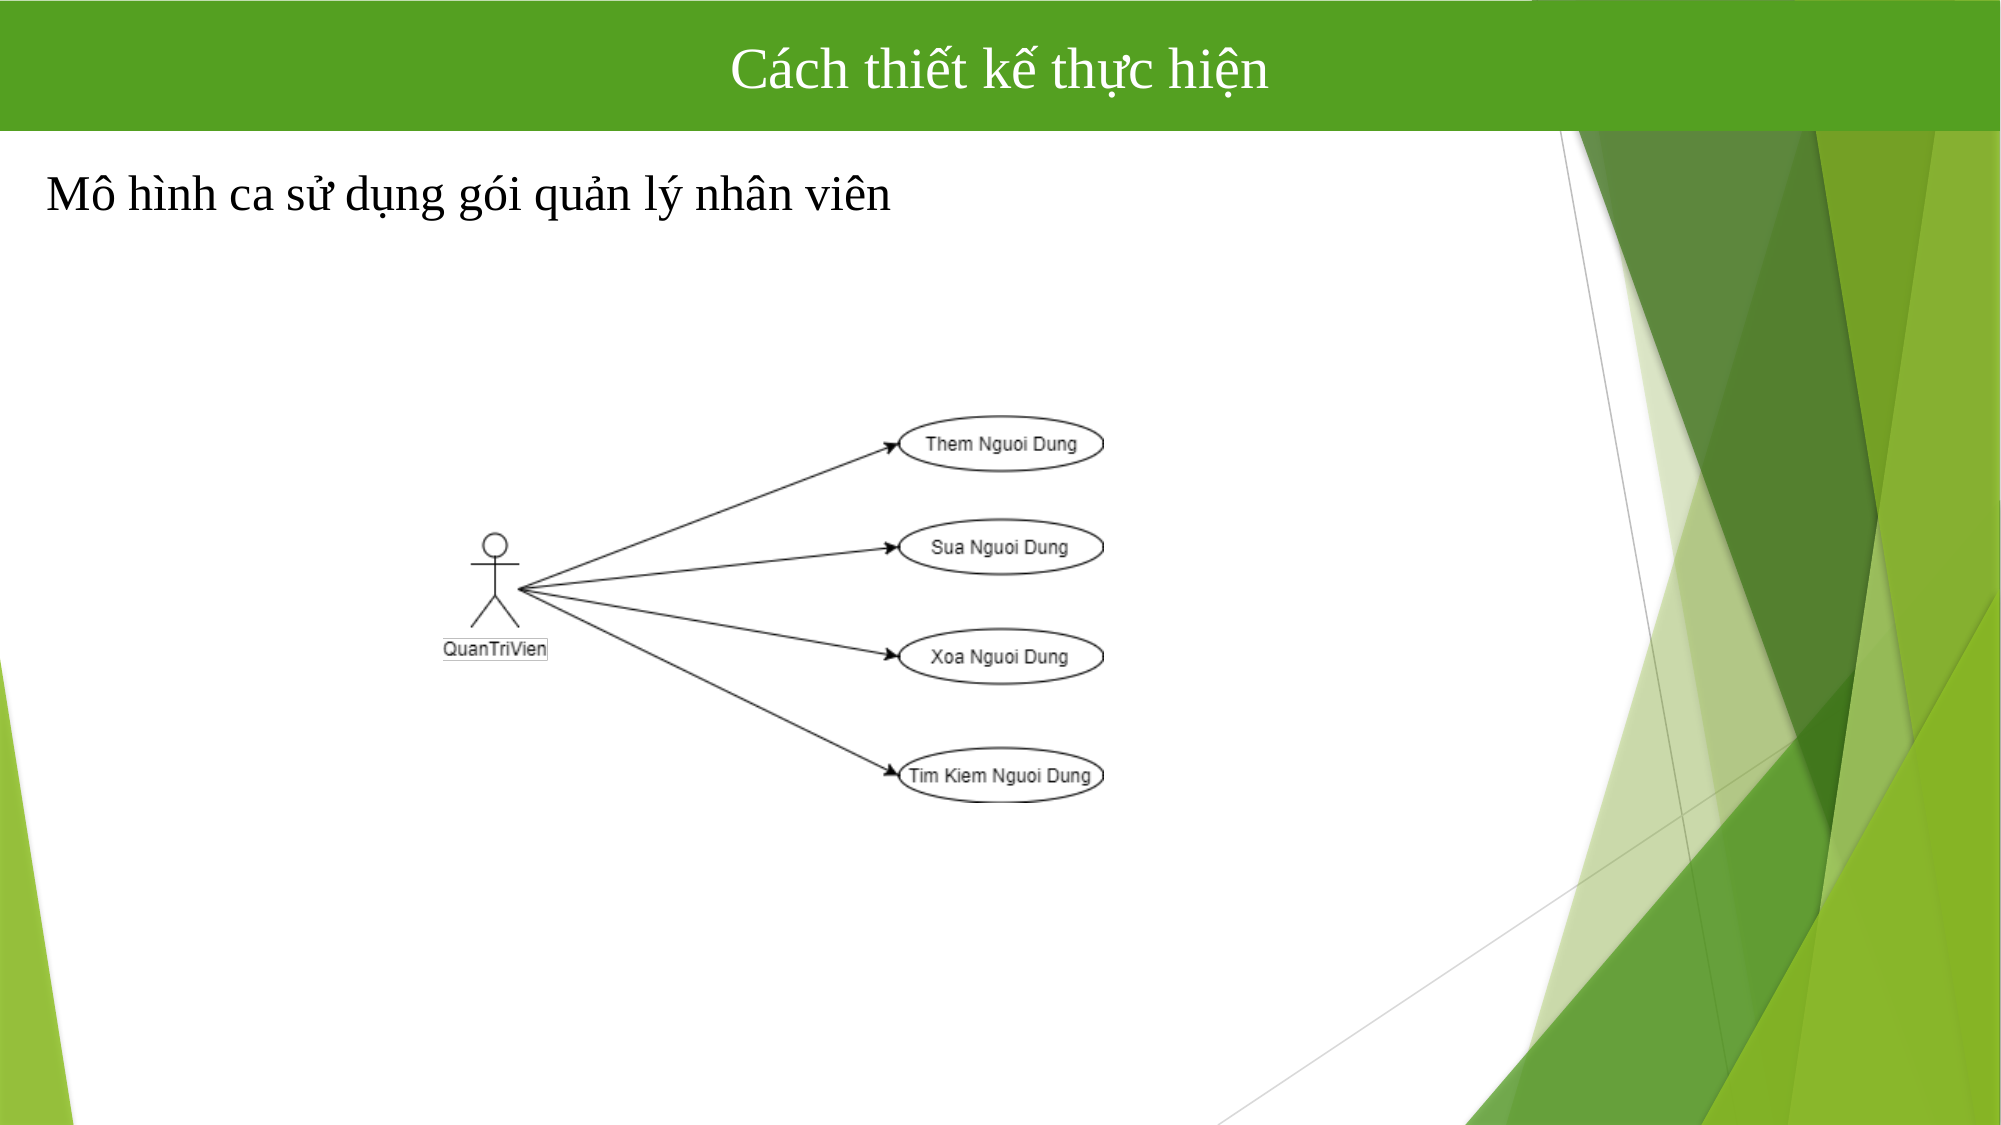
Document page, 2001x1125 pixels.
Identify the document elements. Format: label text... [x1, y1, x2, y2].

text_box Cách thiết kế thực hiện [0, 0, 2000, 131]
picture [442, 414, 1105, 804]
text_box Mô hình ca sử dụng gói quản lý nhân viên [31, 152, 940, 228]
